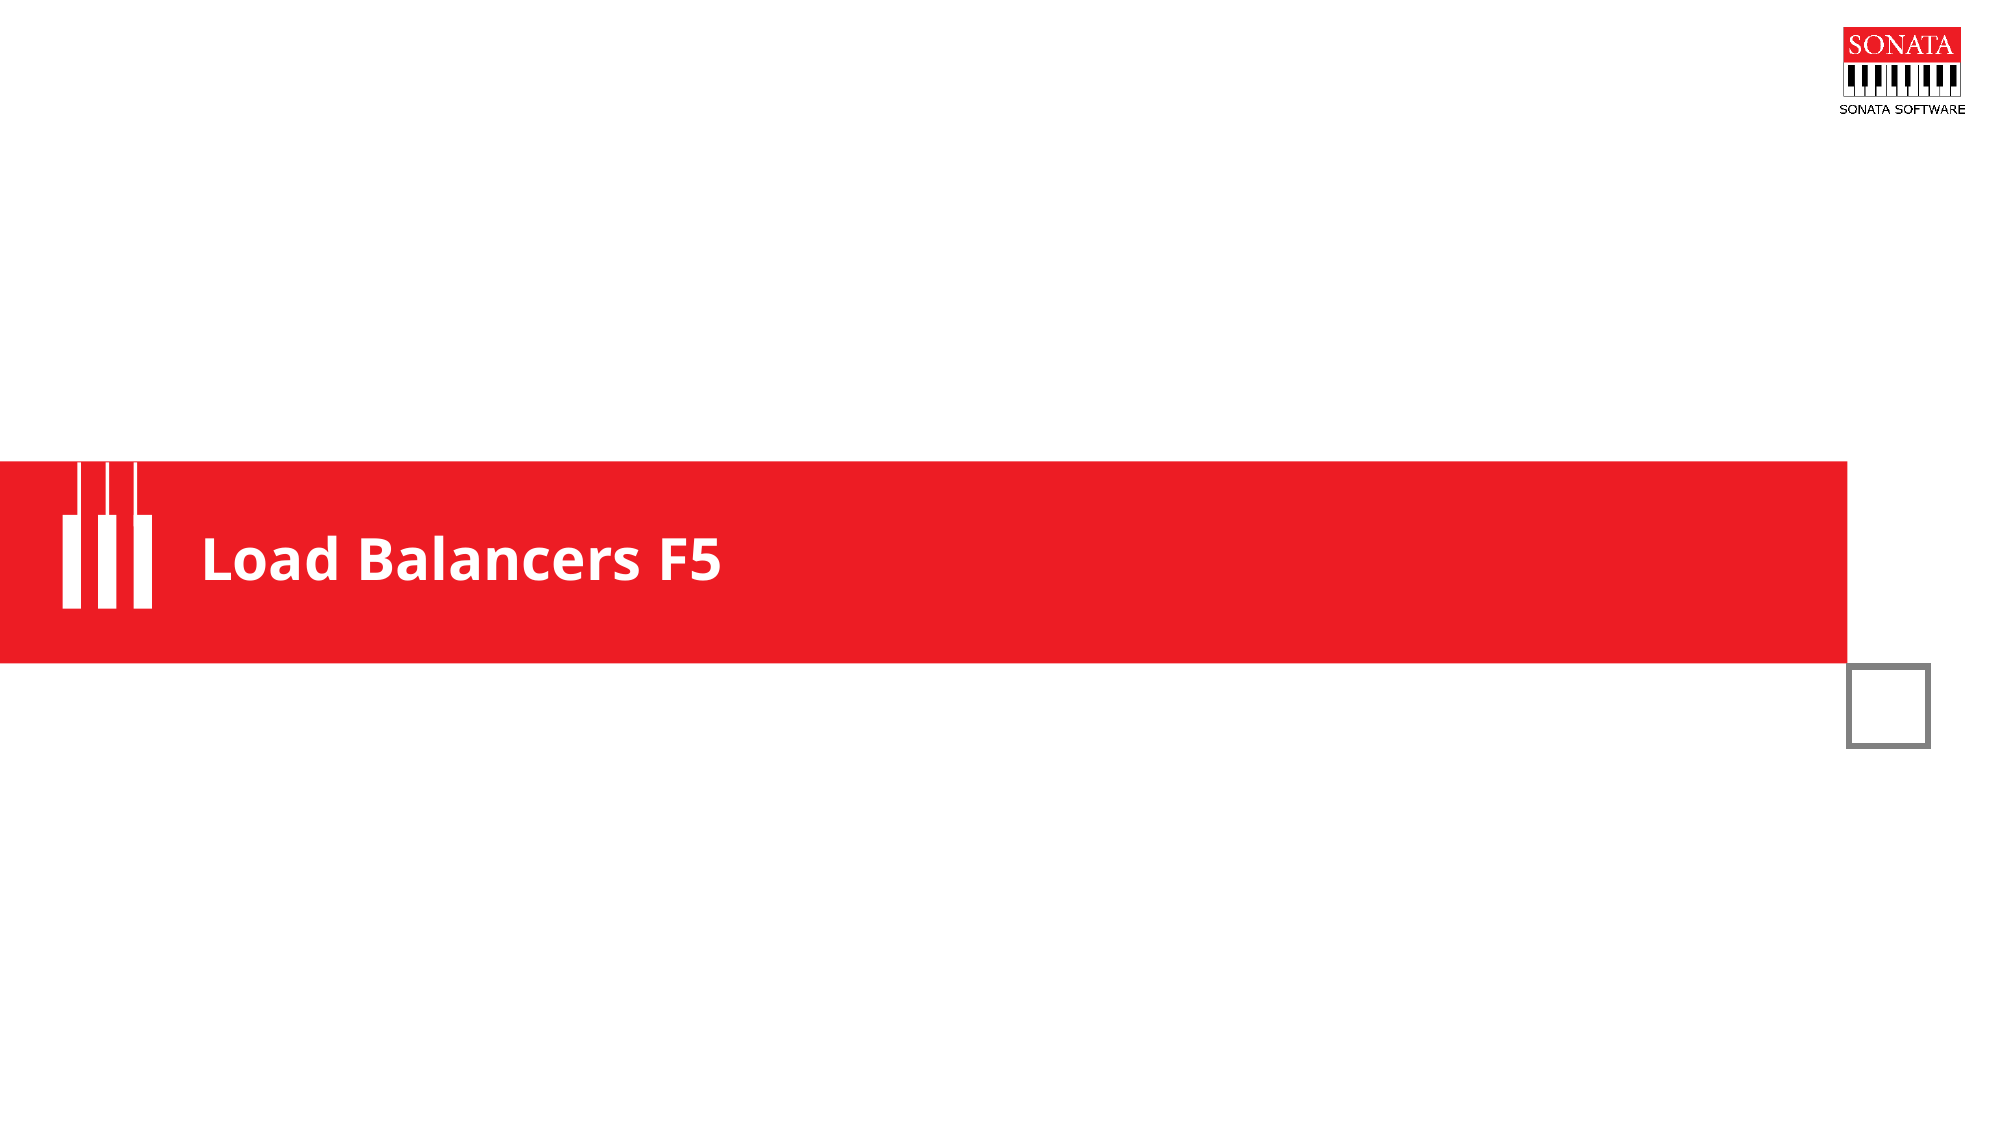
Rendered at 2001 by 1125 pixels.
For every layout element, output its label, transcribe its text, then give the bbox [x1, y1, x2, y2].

title Load Balancers F5 [185, 523, 1827, 602]
picture [1826, 15, 1974, 125]
